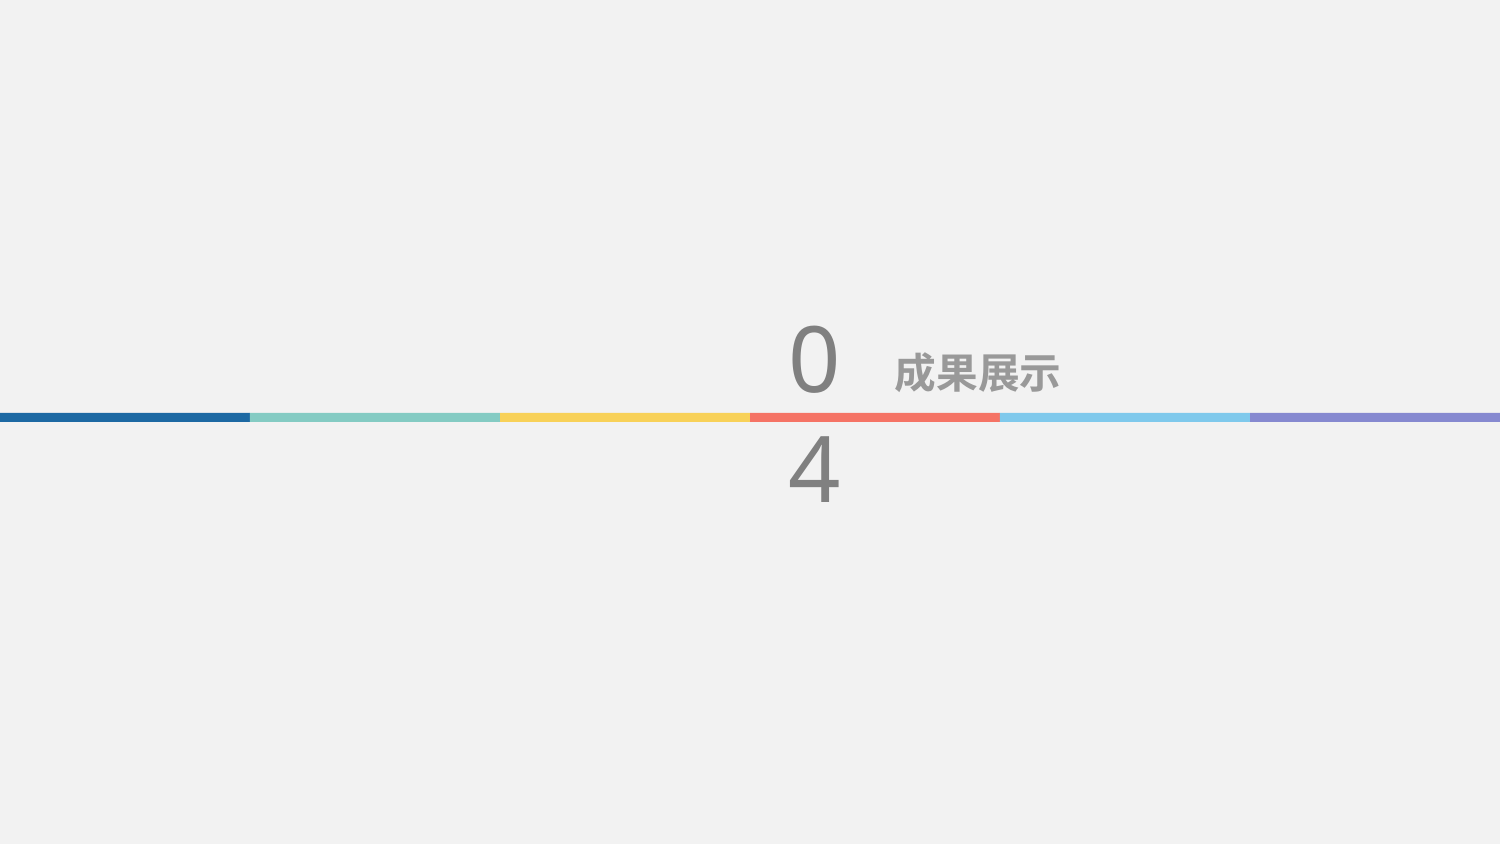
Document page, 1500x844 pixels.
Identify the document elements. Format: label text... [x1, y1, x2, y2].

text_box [0, 412, 1500, 423]
text_box 成果展示 [880, 339, 1188, 405]
text_box 04 [750, 293, 880, 411]
text_box 04 [750, 430, 880, 529]
